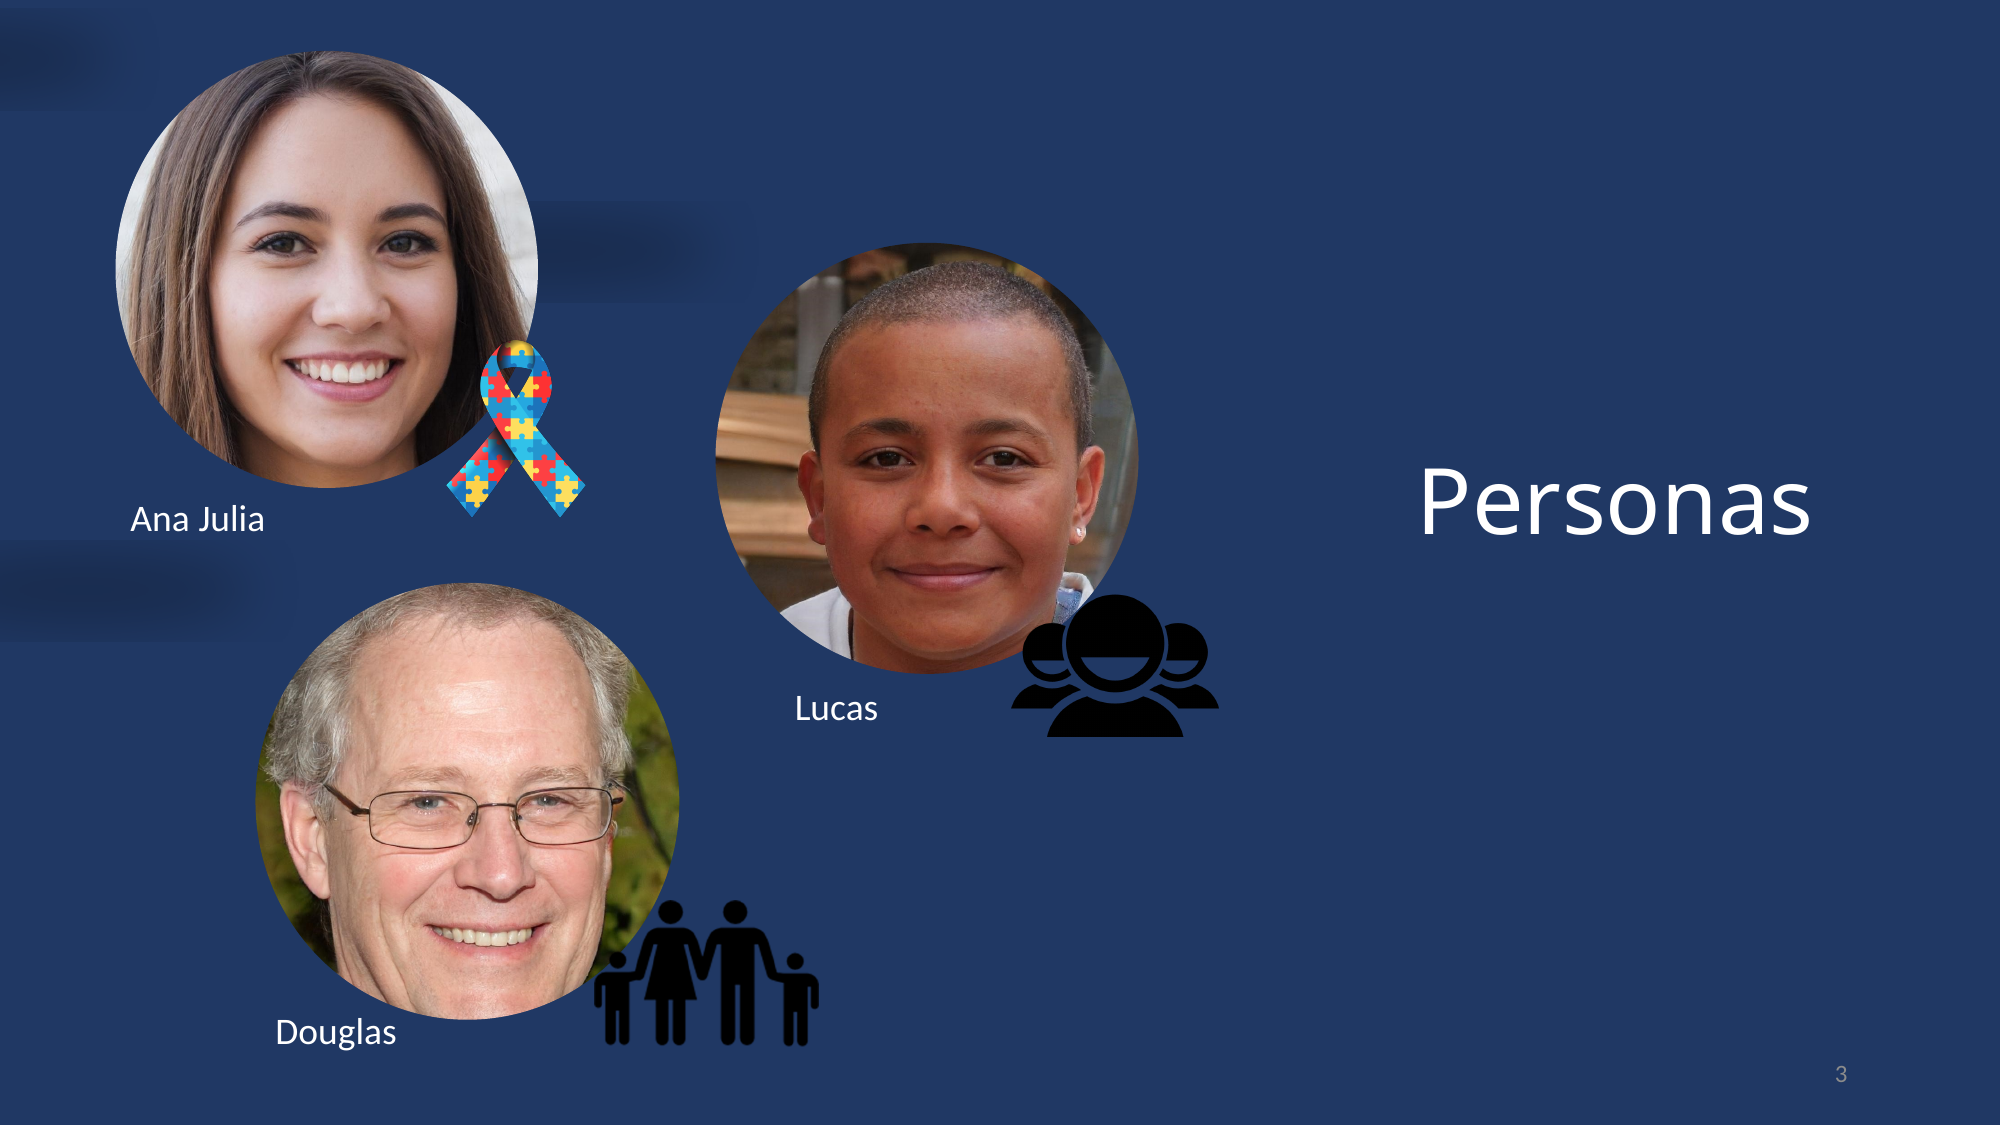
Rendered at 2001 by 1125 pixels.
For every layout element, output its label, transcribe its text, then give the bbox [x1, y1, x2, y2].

picture [115, 50, 586, 518]
text_box Douglas [260, 1020, 415, 1061]
picture [1011, 562, 1219, 769]
picture [255, 582, 827, 1090]
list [715, 242, 1139, 674]
title Personas [1293, 234, 1938, 826]
text_box Lucas [779, 675, 897, 736]
text_box Ana Julia [115, 488, 292, 547]
slide_number 3 [1412, 1042, 1863, 1103]
